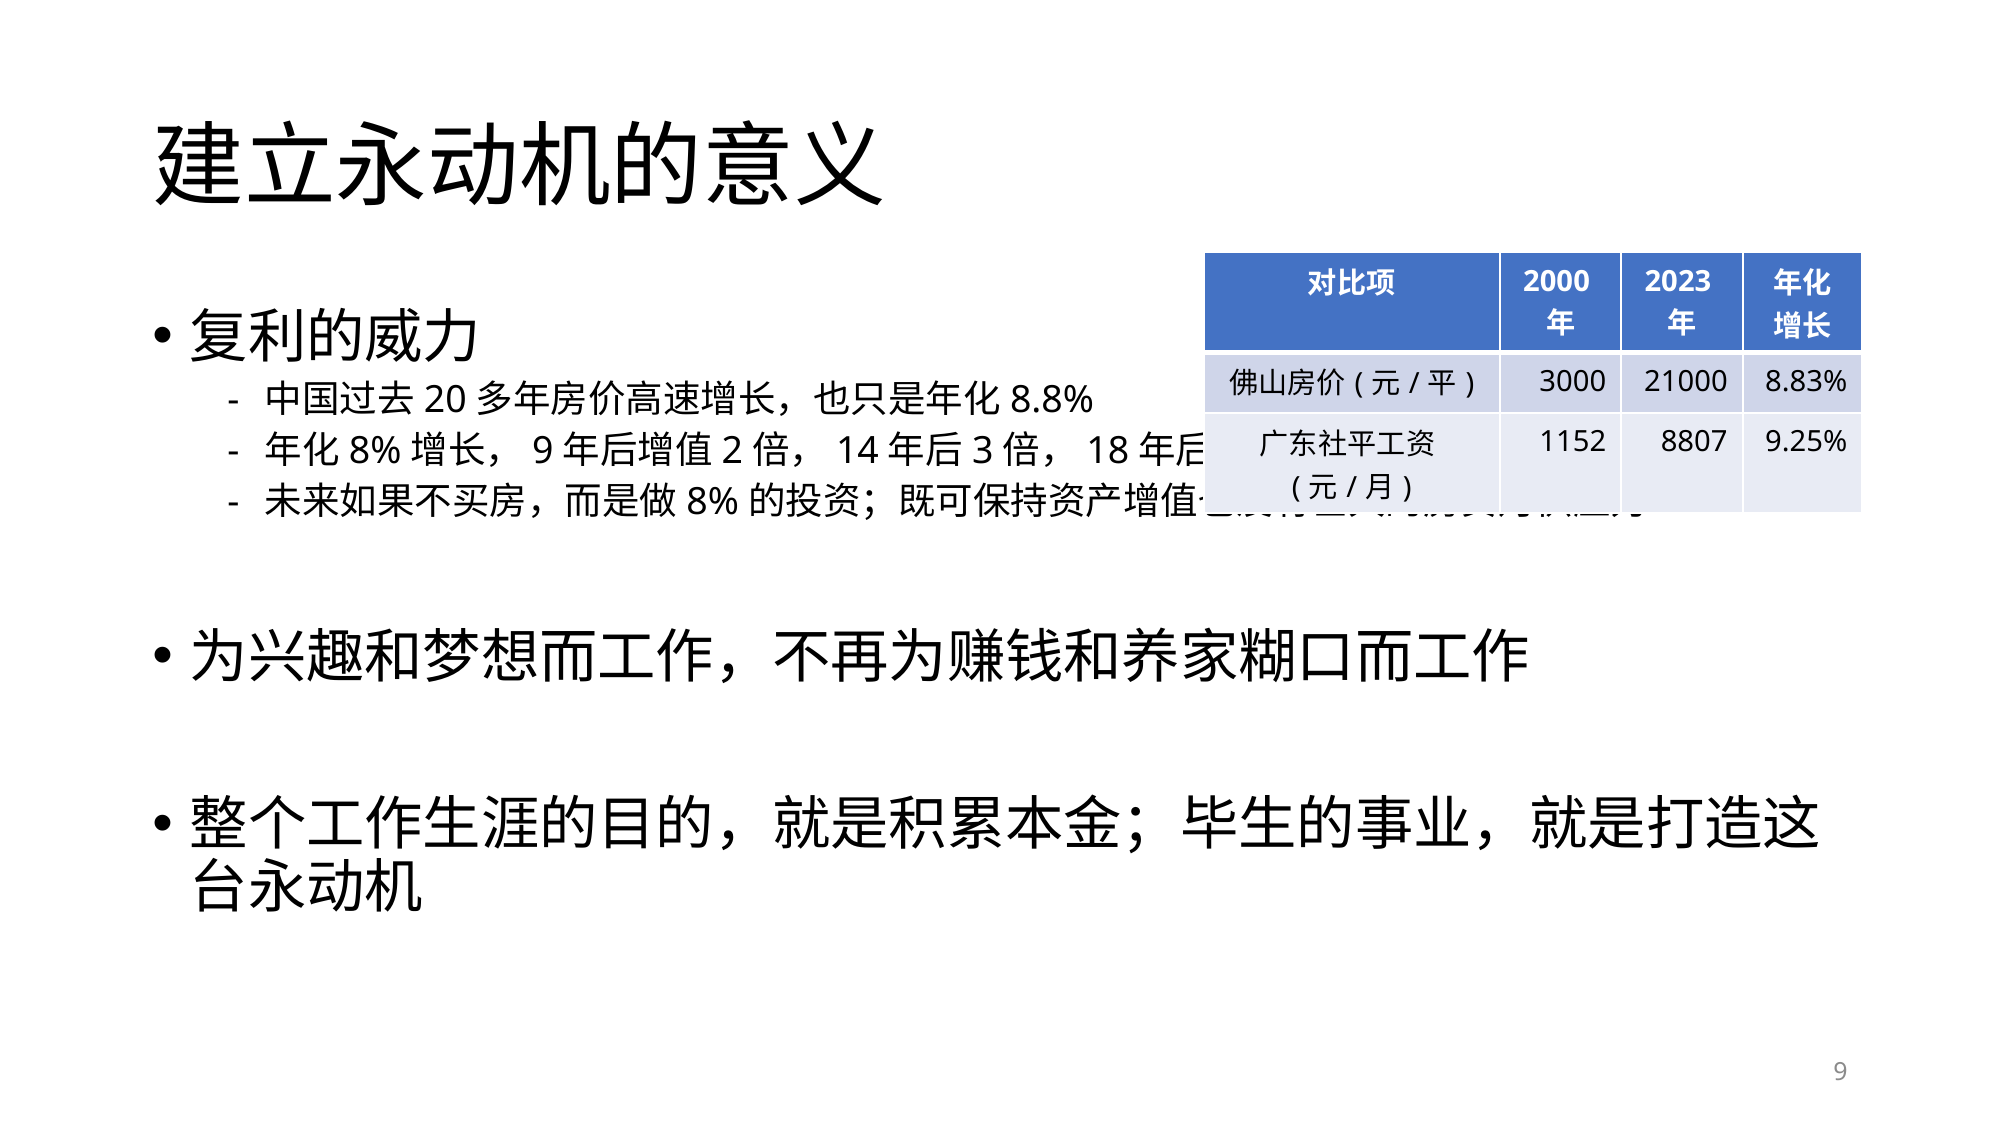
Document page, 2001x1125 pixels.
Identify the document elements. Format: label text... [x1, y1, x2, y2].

table_cell 3000 [1501, 355, 1620, 412]
table_cell 广东社平工资(元/月) [1205, 414, 1499, 512]
table_cell 1152 [1501, 414, 1620, 512]
table_header 2023年 [1622, 253, 1742, 350]
table_header 年化 增长 [1744, 253, 1861, 350]
slide_number 9 [1412, 1042, 1863, 1103]
table_cell 佛山房价(元/平) [1205, 355, 1499, 412]
table_cell 8807 [1622, 414, 1742, 512]
table_header 2000年 [1501, 253, 1620, 350]
list 复利的威力 中国过去20多年房价高速增长，也只是年化8.8% 年化8%增长，9年后增值2倍，14年后3倍，18年后4倍 未来如果不买房，而是做8%的投资；既可保持资产增值也没有巨大的房贷月供压力 为兴趣和梦想而工作，不再为赚钱和养家糊口而工作 整个工作生涯的目的，就是积累本金；毕生的事业，就是打造这台永动机 [137, 299, 1863, 1014]
table_cell 9.25% [1744, 414, 1861, 512]
table_cell 8.83% [1744, 355, 1861, 412]
table_header 对比项 [1205, 253, 1499, 350]
table_cell 21000 [1622, 355, 1742, 412]
title 建立永动机的意义 [137, 59, 1863, 278]
